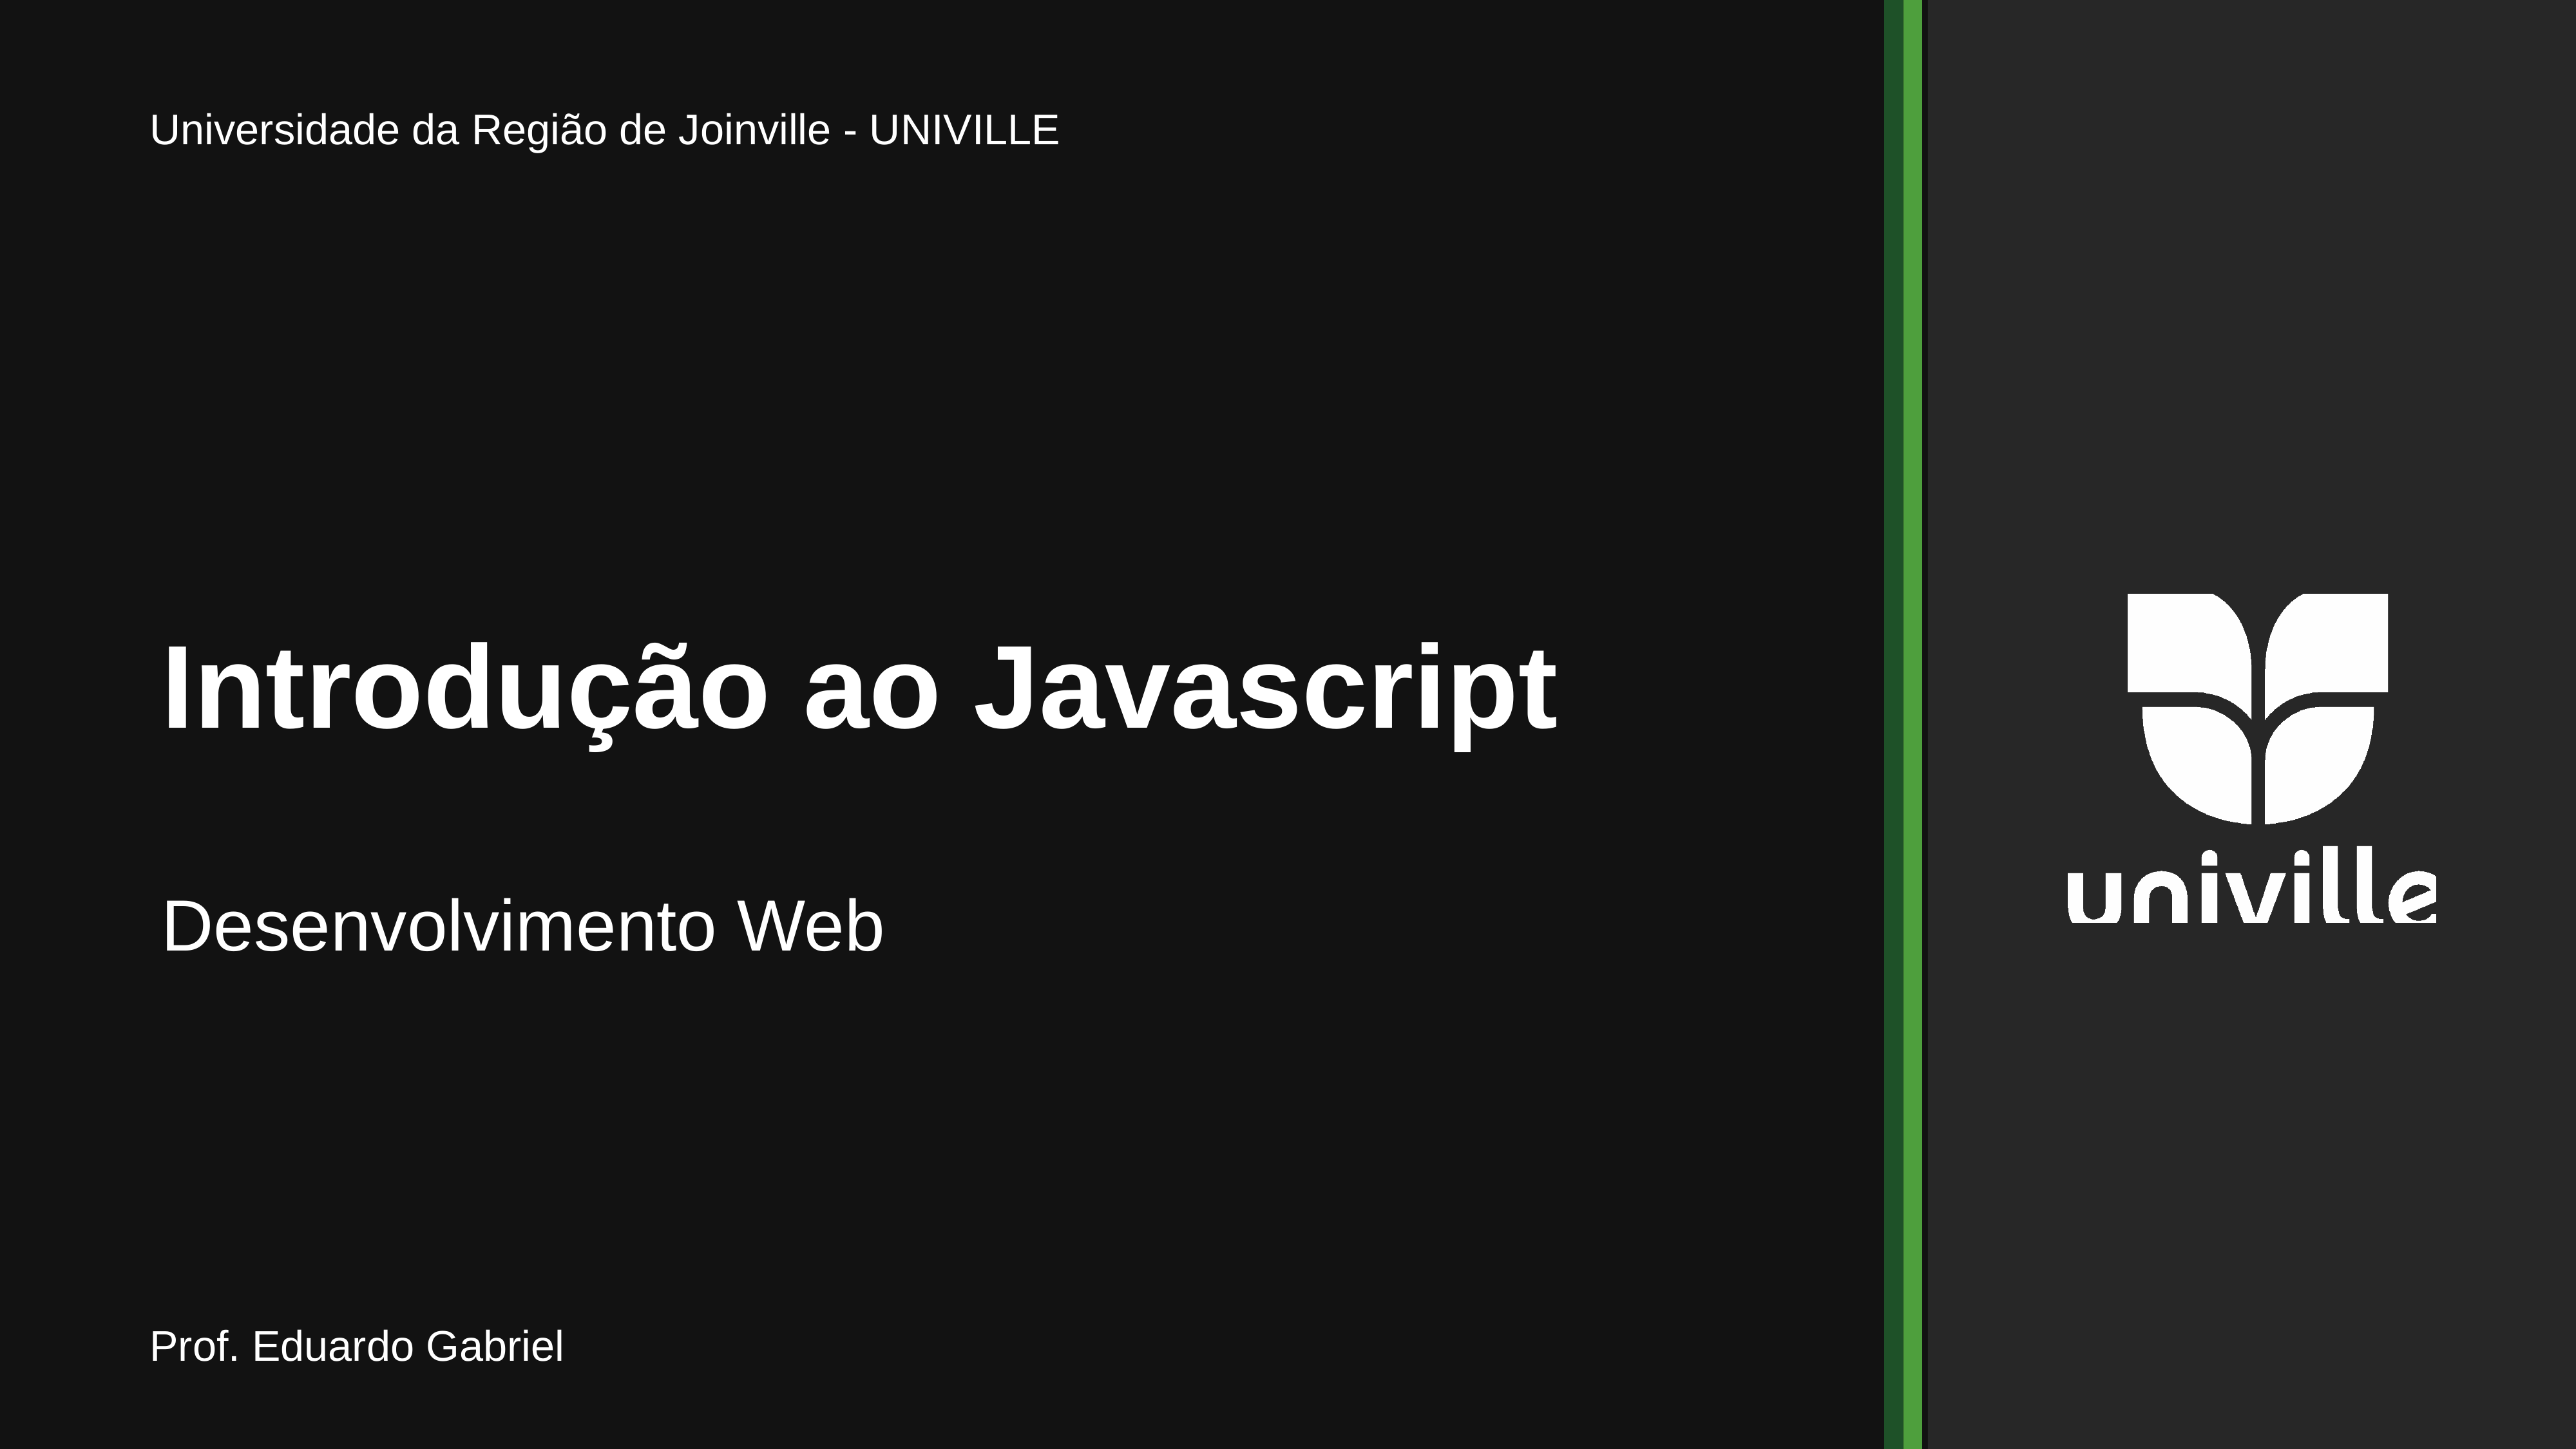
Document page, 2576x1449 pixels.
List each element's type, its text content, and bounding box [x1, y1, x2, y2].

text_box Universidade da Região de Joinville - UNIVILLE [140, 97, 1692, 158]
picture [2068, 593, 2436, 923]
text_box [1884, 0, 1923, 1449]
text_box [1927, 0, 2576, 1449]
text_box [151, 578, 1858, 972]
text_box Prof. Eduardo Gabriel [140, 1313, 1692, 1376]
